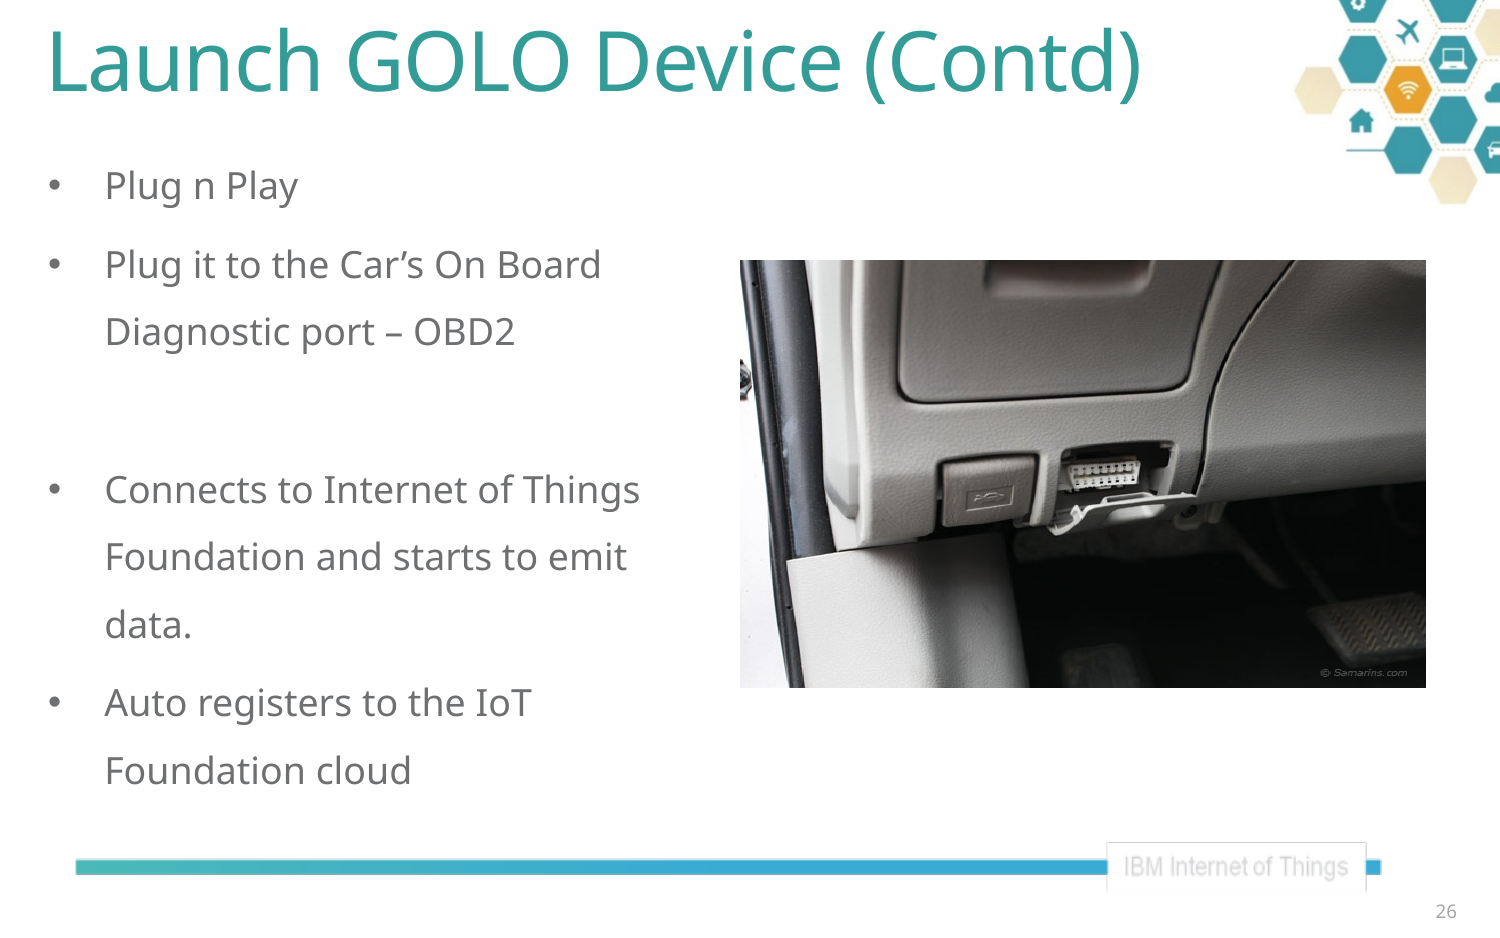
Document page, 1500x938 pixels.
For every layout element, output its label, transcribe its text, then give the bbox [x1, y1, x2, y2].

picture [75, 841, 1382, 893]
list Plug n Play Plug it to the Car’s On Board Diagnostic port – OBD2 Connects to Internet of Things Foundation and starts to emit data. Auto registers to the IoT Foundation cloud [37, 134, 717, 872]
title Launch GOLO Device (Contd) [34, 14, 1312, 120]
picture [740, 260, 1426, 688]
picture [1266, 0, 1500, 219]
slide_number 26 [1372, 886, 1473, 938]
